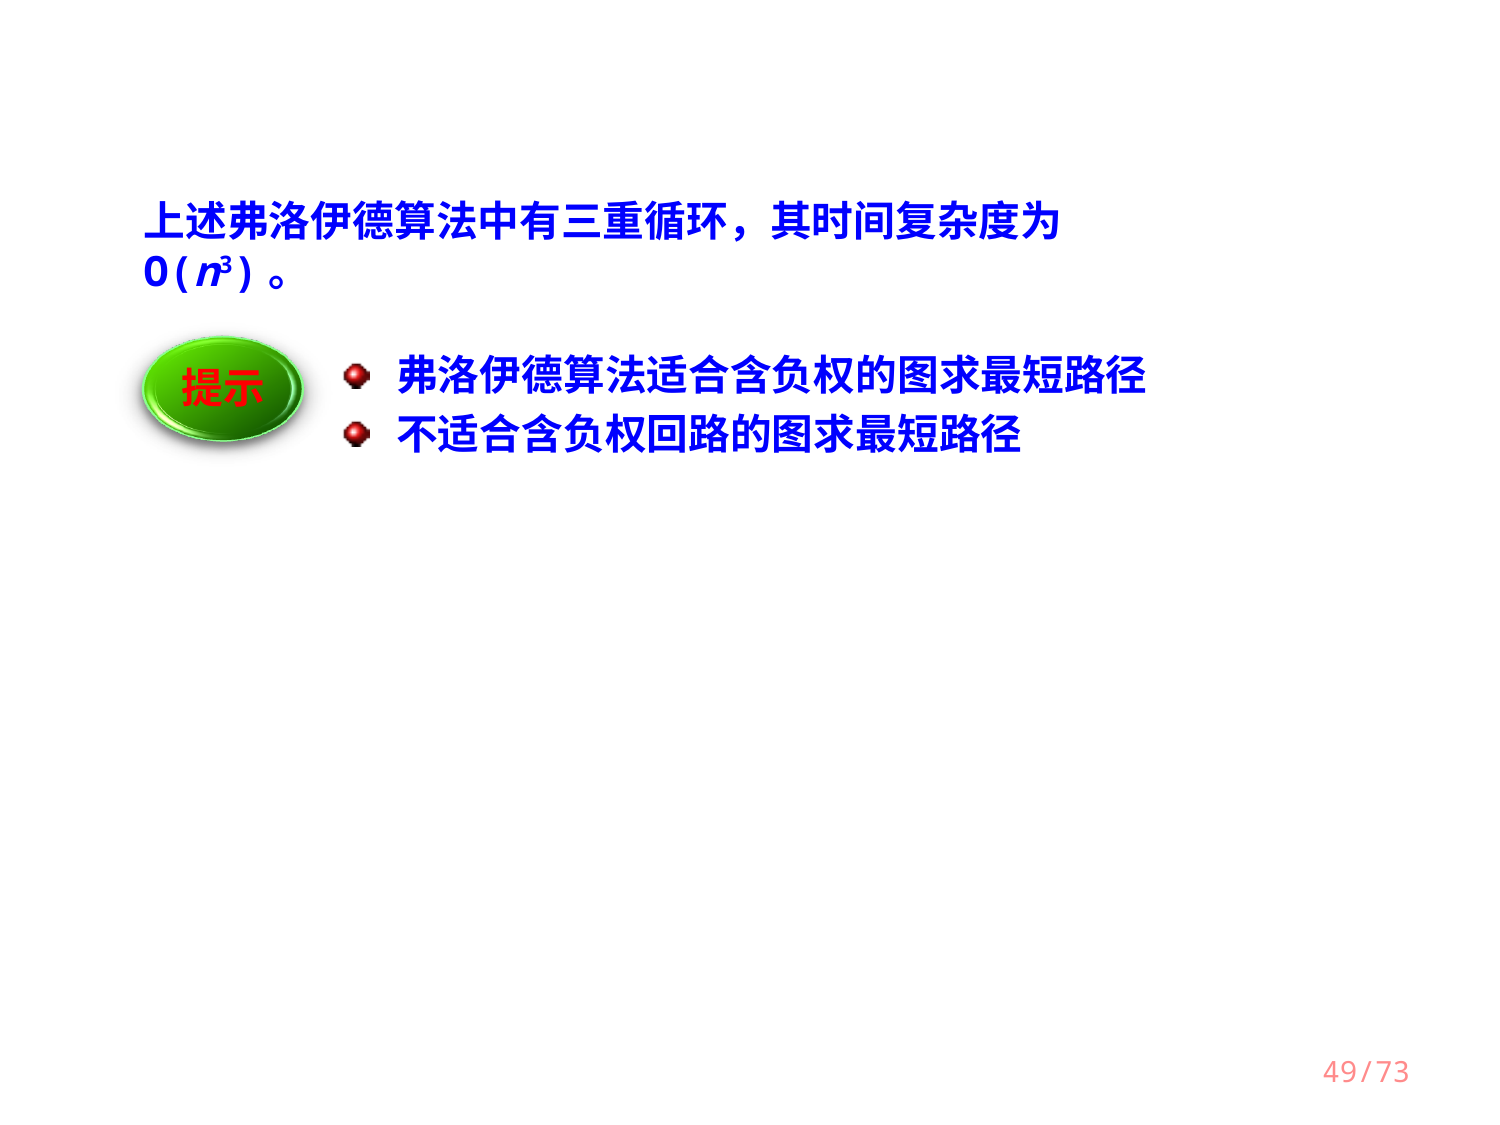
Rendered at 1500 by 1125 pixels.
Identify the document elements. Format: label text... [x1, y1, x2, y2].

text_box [105, 316, 341, 469]
text_box 上述弗洛伊德算法中有三重循环，其时间复杂度为O(n3)。 [128, 187, 1231, 303]
picture [341, 417, 370, 447]
text_box 弗洛伊德算法适合含负权的图求最短路径 不适合含负权回路的图求最短路径 [314, 321, 1174, 483]
slide_number 49/73 [1277, 1042, 1425, 1103]
picture [341, 359, 370, 389]
